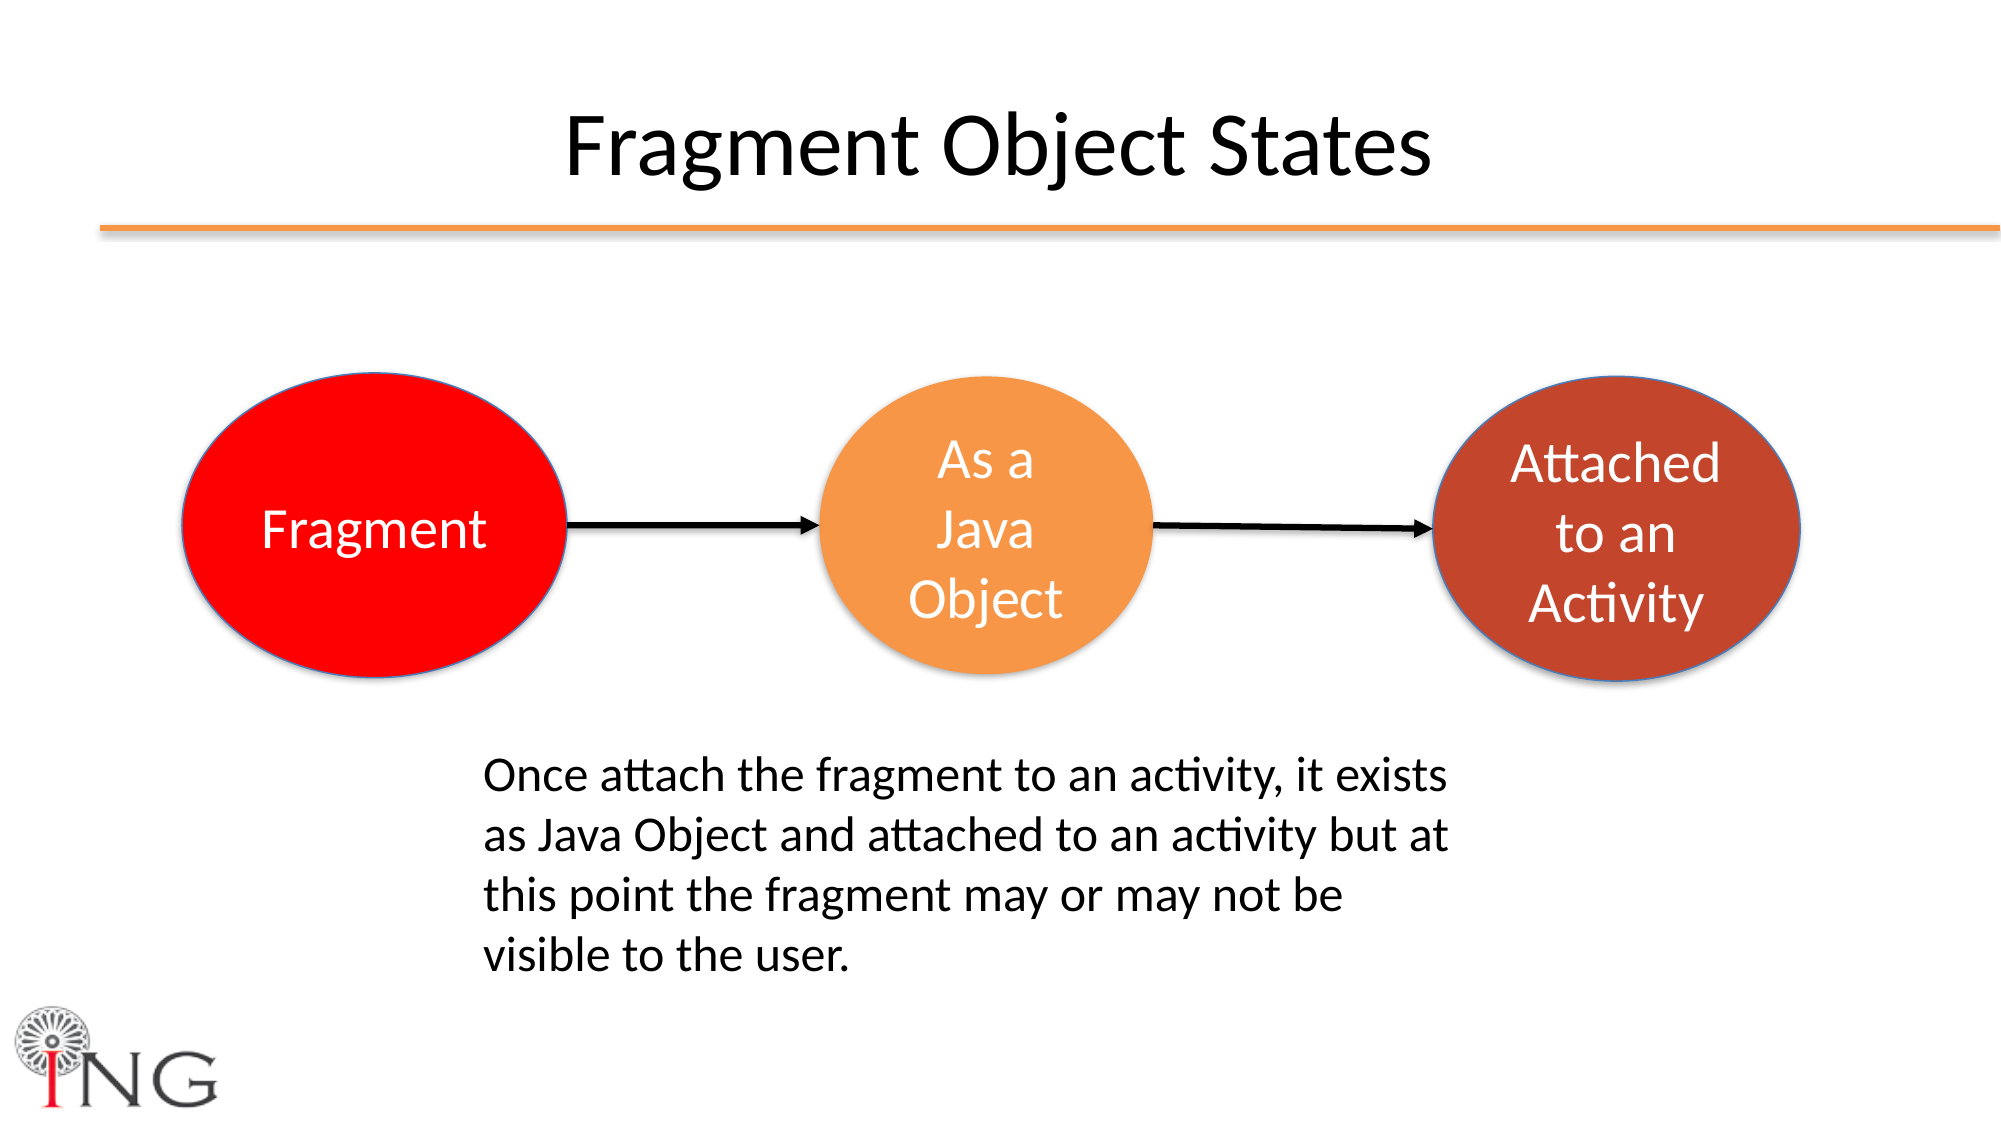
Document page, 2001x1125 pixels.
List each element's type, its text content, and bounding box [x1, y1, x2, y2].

text_box As a Java Object [818, 375, 1154, 675]
title Fragment Object States [99, 45, 1900, 233]
text_box Once attach the fragment to an activity, it exists as Java Object and attached to an activity but at this point the fragment may or may not be visible to the user. [468, 734, 1484, 990]
picture [0, 987, 244, 1125]
text_box Attached to an Activity [1432, 375, 1801, 682]
text_box Fragment [181, 372, 568, 679]
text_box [1153, 525, 1434, 529]
